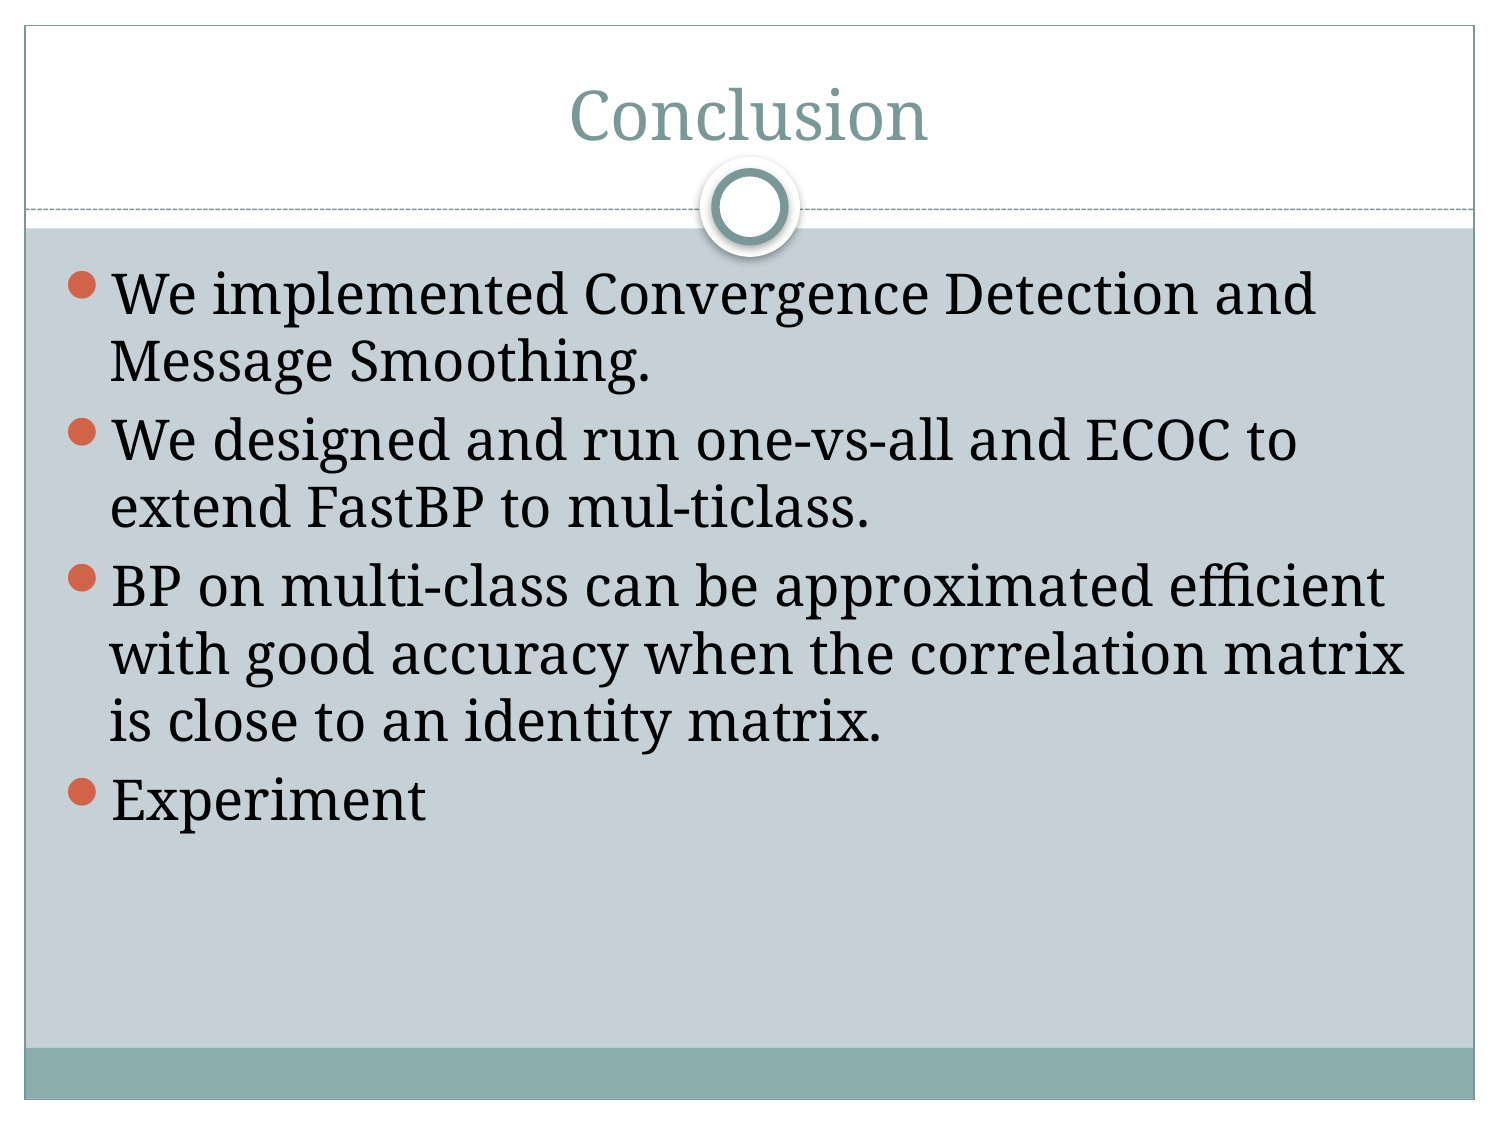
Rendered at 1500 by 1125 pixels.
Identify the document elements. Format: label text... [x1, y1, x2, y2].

title Conclusion [49, 37, 1450, 162]
list We implemented Convergence Detection and Message Smoothing. We designed and run one-vs-all and ECOC to extend FastBP to mul-ticlass. BP on multi-class can be approximated efficient with good accuracy when the correlation matrix is close to an identity matrix. Experiment [49, 250, 1445, 1001]
